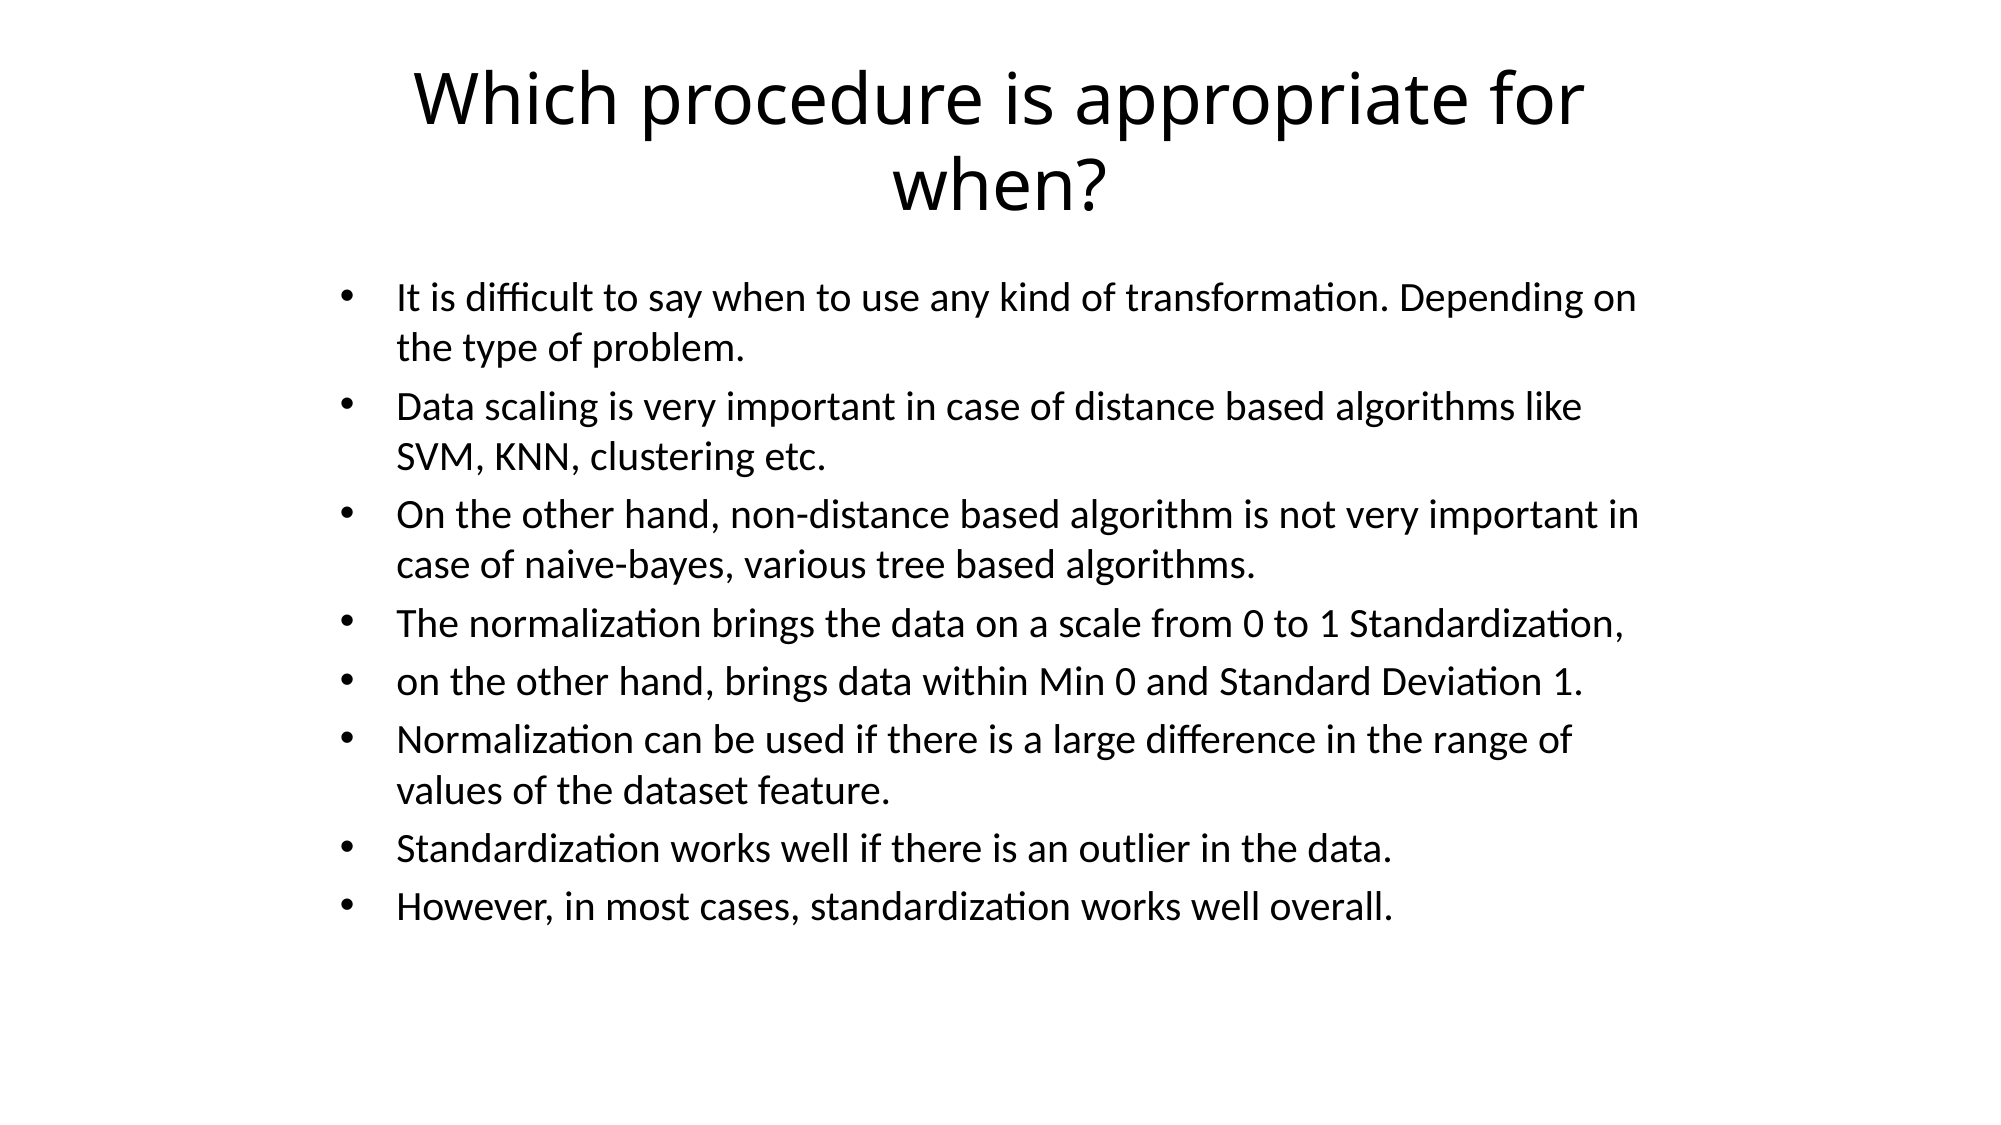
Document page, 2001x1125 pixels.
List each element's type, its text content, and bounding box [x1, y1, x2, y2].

list It is difficult to say when to use any kind of transformation. Depending on the type of problem. Data scaling is very important in case of distance based algorithms like SVM, KNN, clustering etc. On the other hand, non-distance based algorithm is not very important in case of naive-bayes, various tree based algorithms. The normalization brings the data on a scale from 0 to 1 Standardization, on the other hand, brings data within Min 0 and Standard Deviation 1. Normalization can be used if there is a large difference in the range of values ​​of the dataset feature. Standardization works well if there is an outlier in the data. However, in most cases, standardization works well overall. [324, 262, 1675, 1005]
title Which procedure is appropriate for when? [324, 45, 1675, 233]
